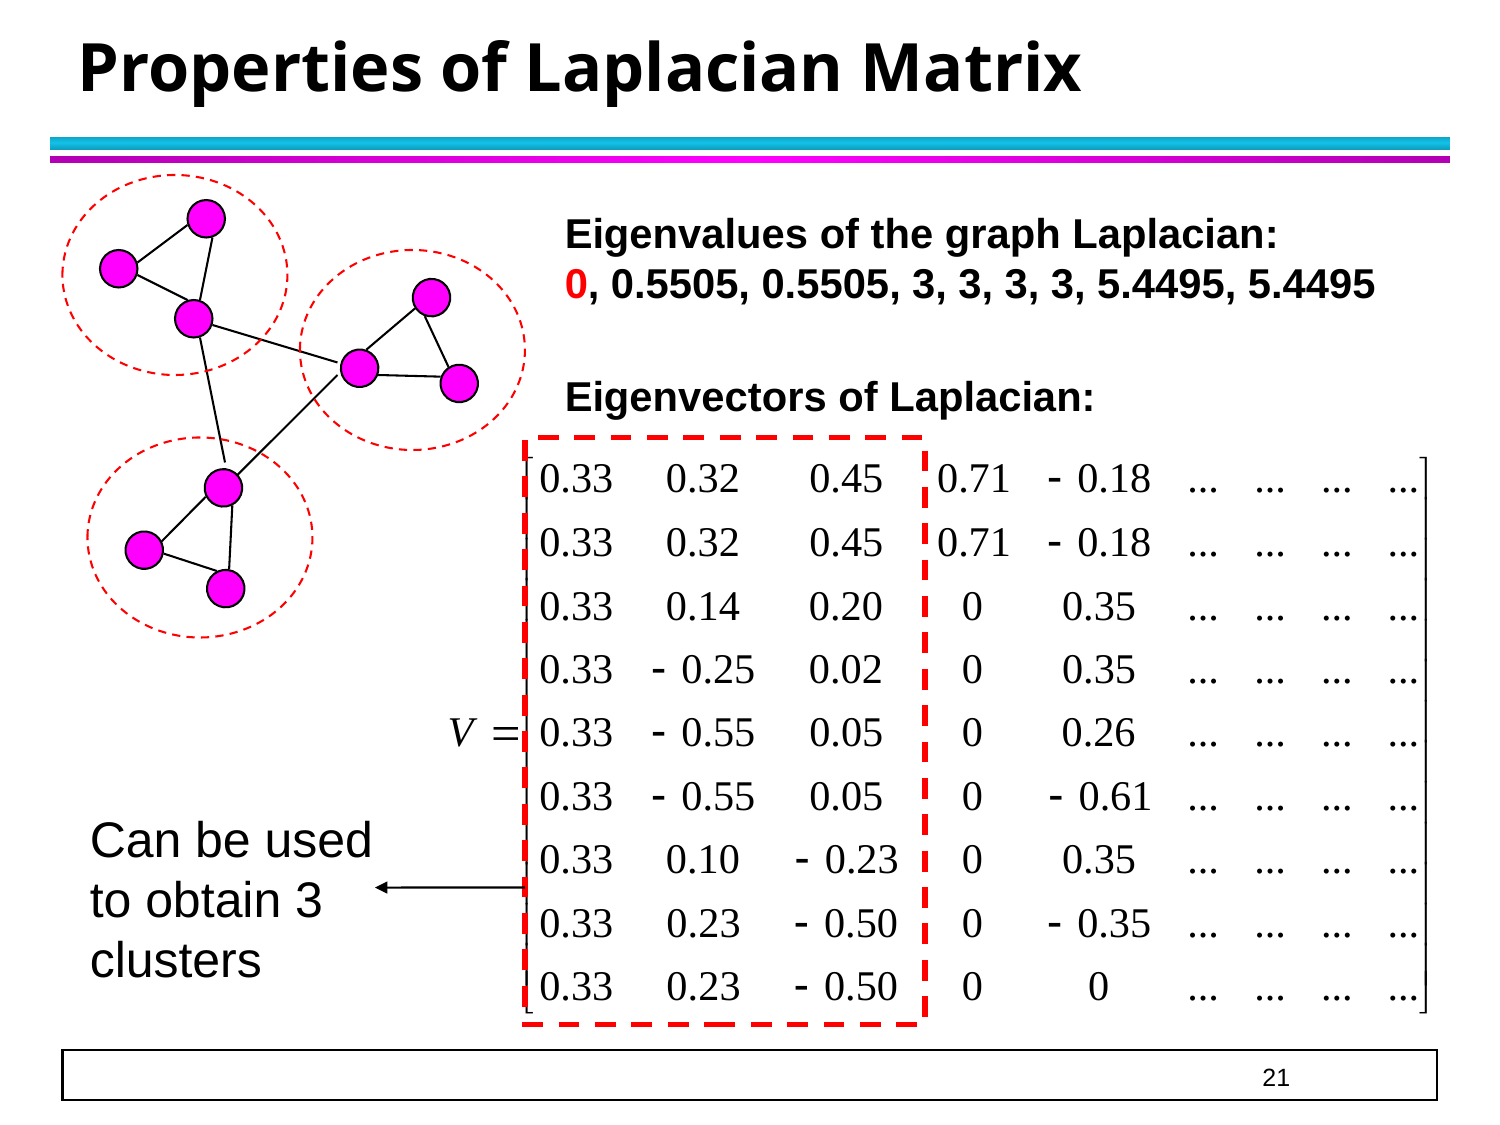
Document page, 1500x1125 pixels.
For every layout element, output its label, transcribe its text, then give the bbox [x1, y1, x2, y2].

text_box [444, 362, 1443, 1022]
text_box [74, 799, 526, 995]
text_box Eigenvalues of the graph Laplacian: 0, 0.5505, 0.5505, 3, 3, 3, 3, 5.4495, 5.4495 [549, 199, 1400, 315]
title Properties of Laplacian Matrix [61, 24, 1422, 113]
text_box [62, 174, 526, 638]
